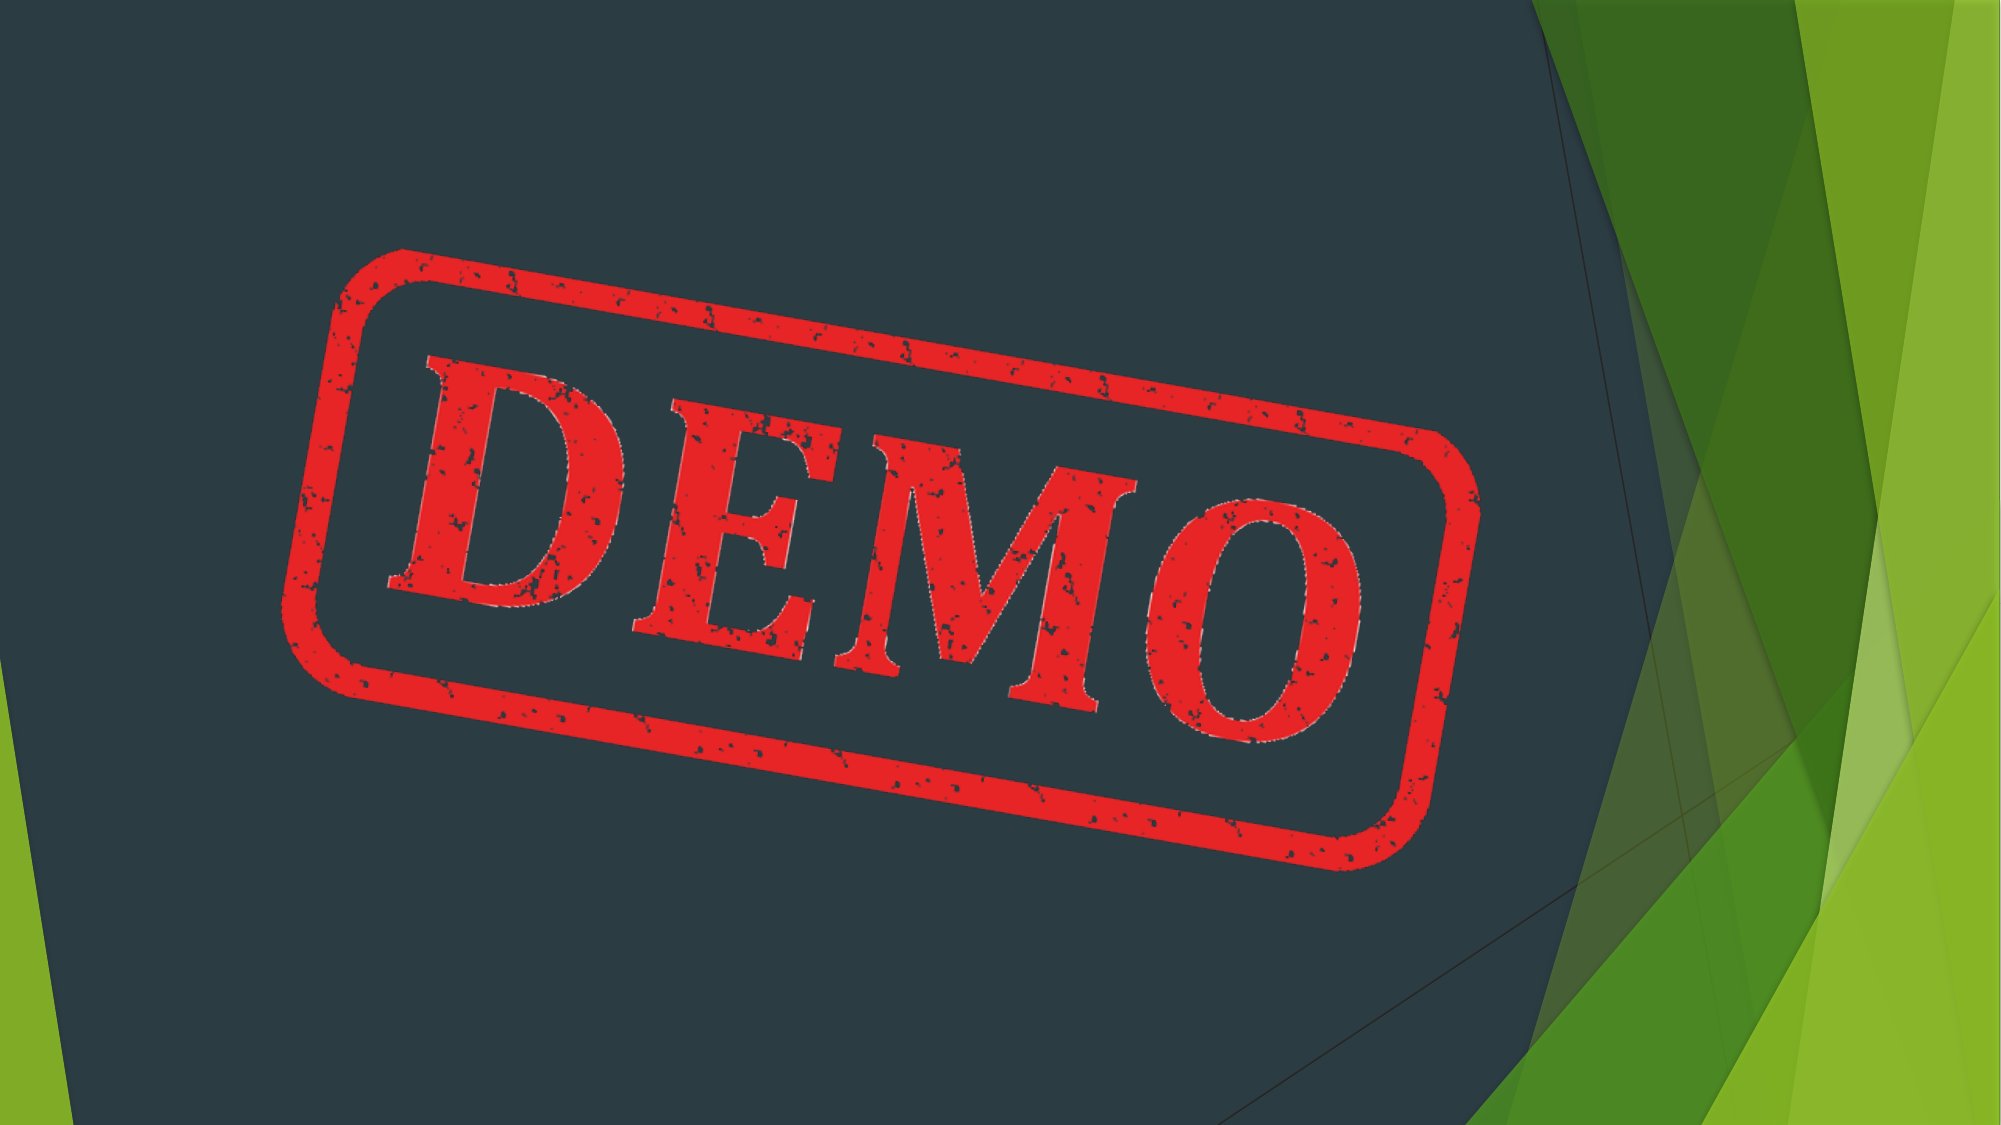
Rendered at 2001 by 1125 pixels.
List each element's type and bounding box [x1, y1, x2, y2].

picture [98, 236, 1662, 889]
